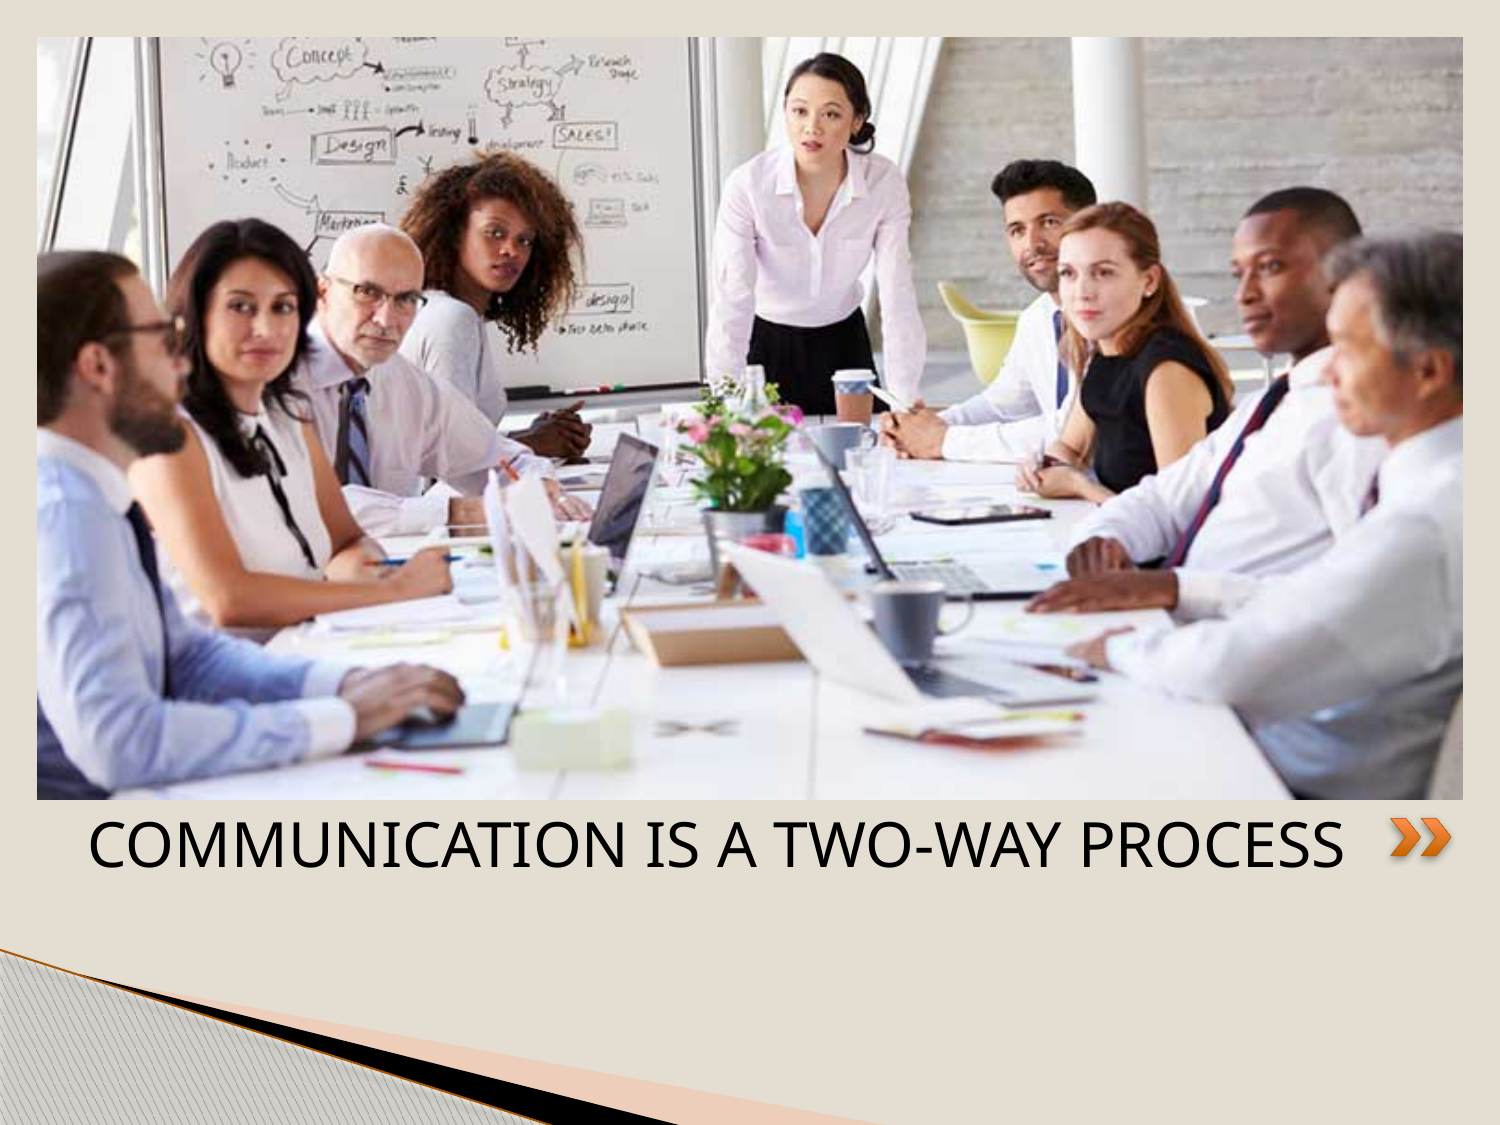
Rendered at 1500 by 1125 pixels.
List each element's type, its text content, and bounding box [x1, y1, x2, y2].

picture [24, 37, 1463, 801]
title COMMUNICATION IS A TWO-WAY PROCESS [37, 810, 1363, 891]
